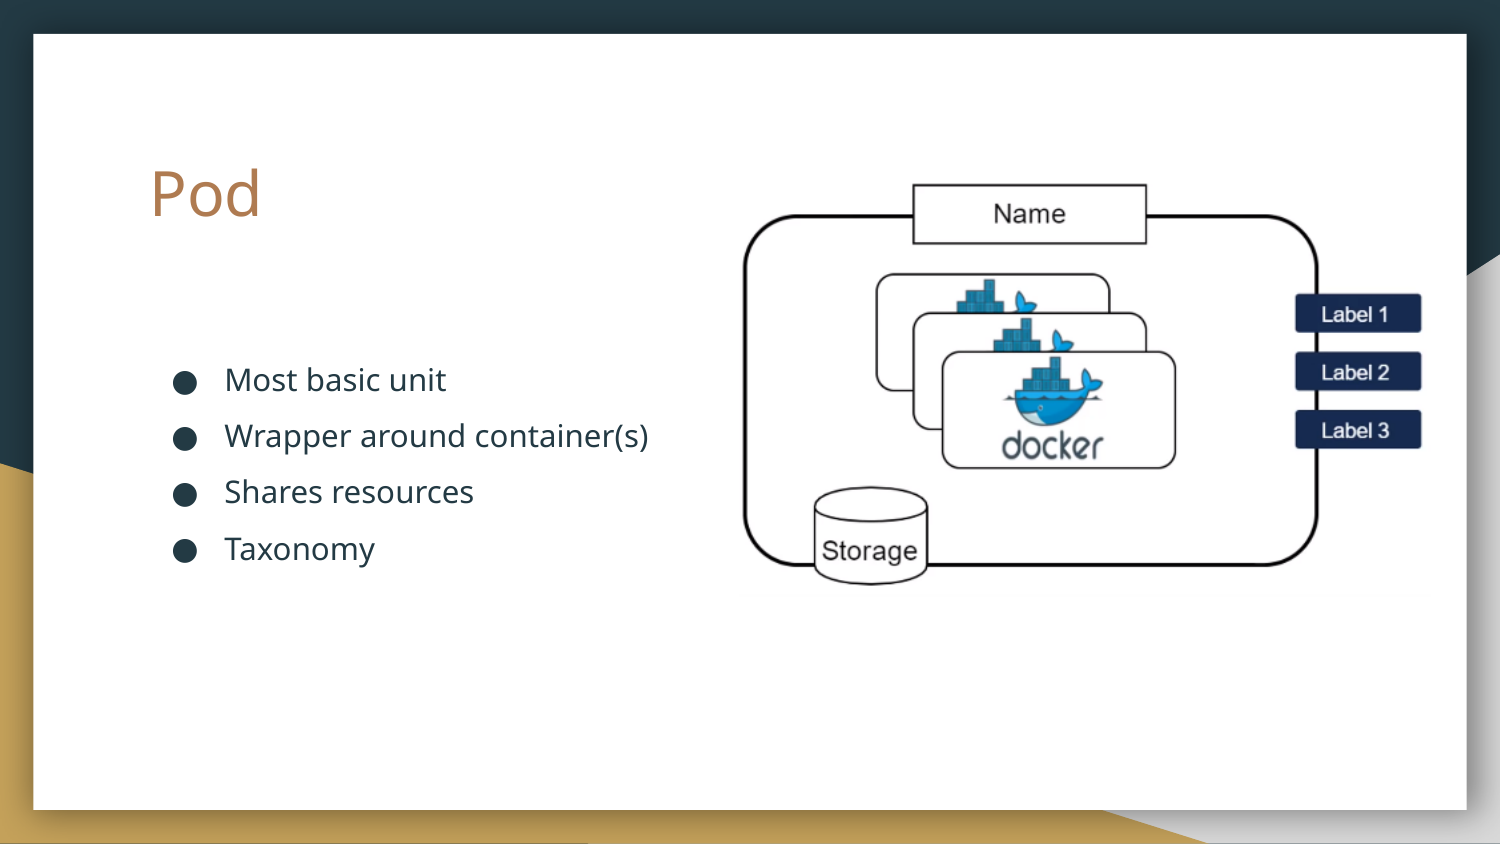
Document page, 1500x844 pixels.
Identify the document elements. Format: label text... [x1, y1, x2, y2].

list Most basic unit Wrapper around container(s) Shares resources Taxonomy [134, 326, 740, 729]
picture [739, 174, 1431, 598]
title Pod [134, 138, 1366, 296]
